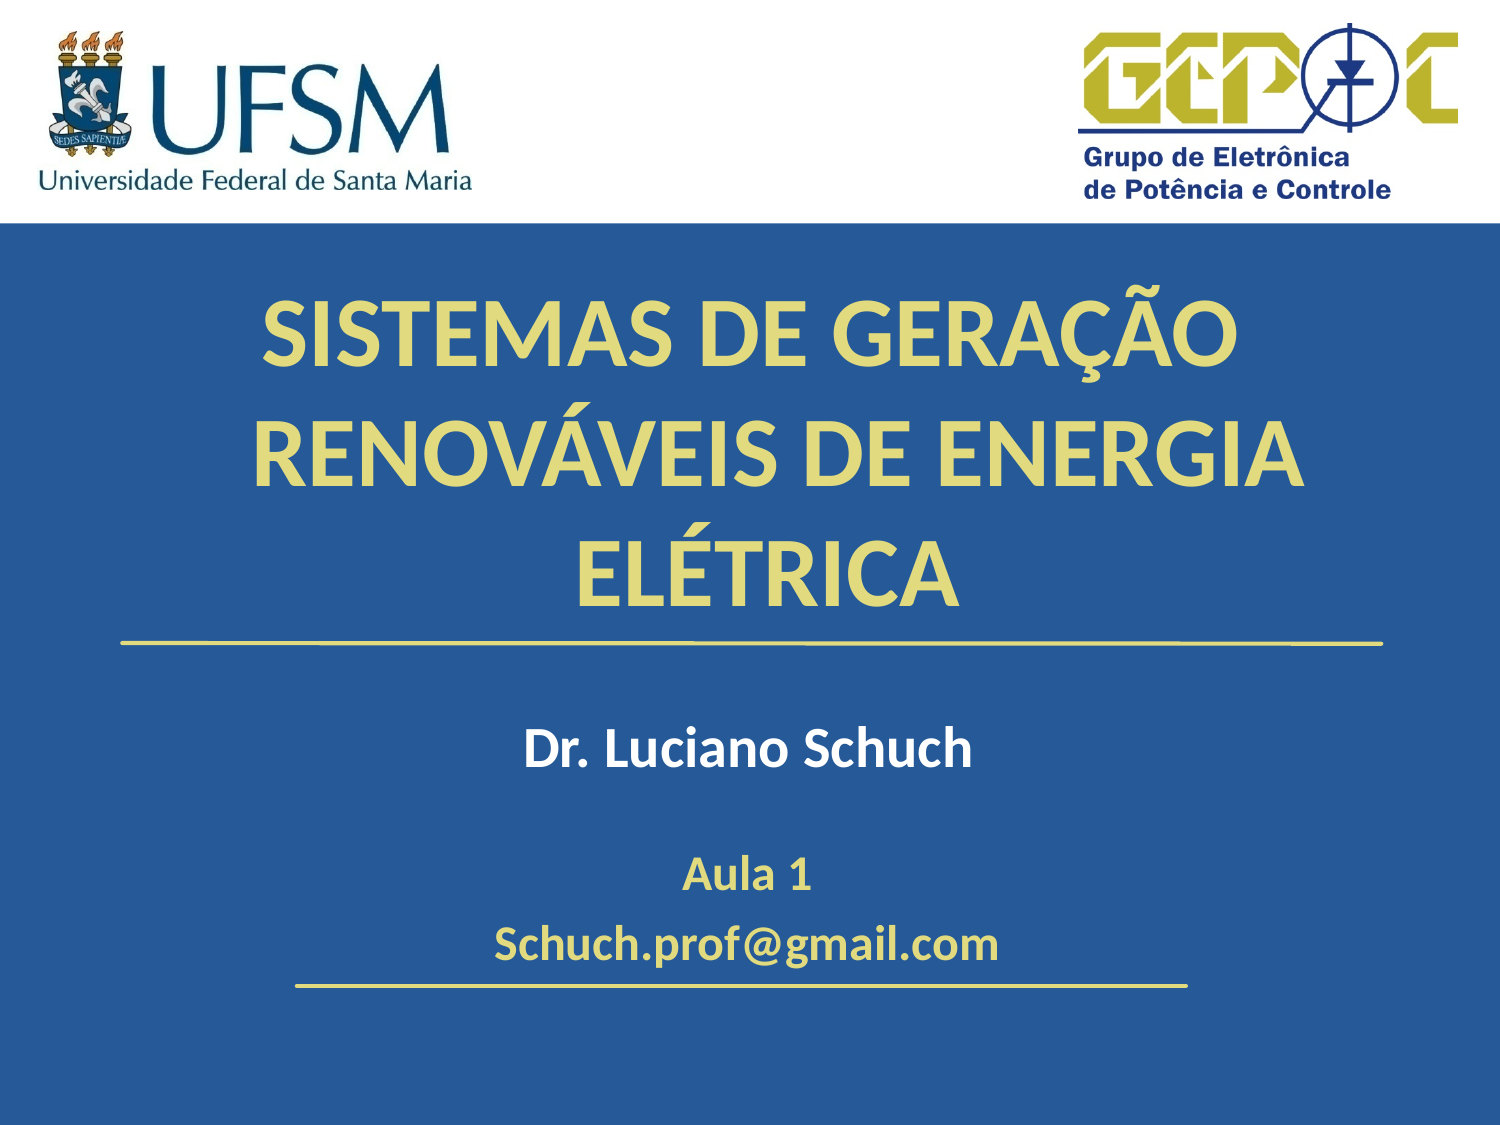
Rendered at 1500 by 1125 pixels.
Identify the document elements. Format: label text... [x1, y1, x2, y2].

picture [37, 31, 472, 190]
list Aula 1 Schuch.prof@gmail.com [101, 833, 1394, 986]
list Dr. Luciano Schuch [103, 701, 1394, 833]
picture [1078, 23, 1458, 199]
list SISTEMAS DE GERAÇÃO RENOVÁVEIS DE ENERGIA ELÉTRICA [104, 276, 1397, 616]
